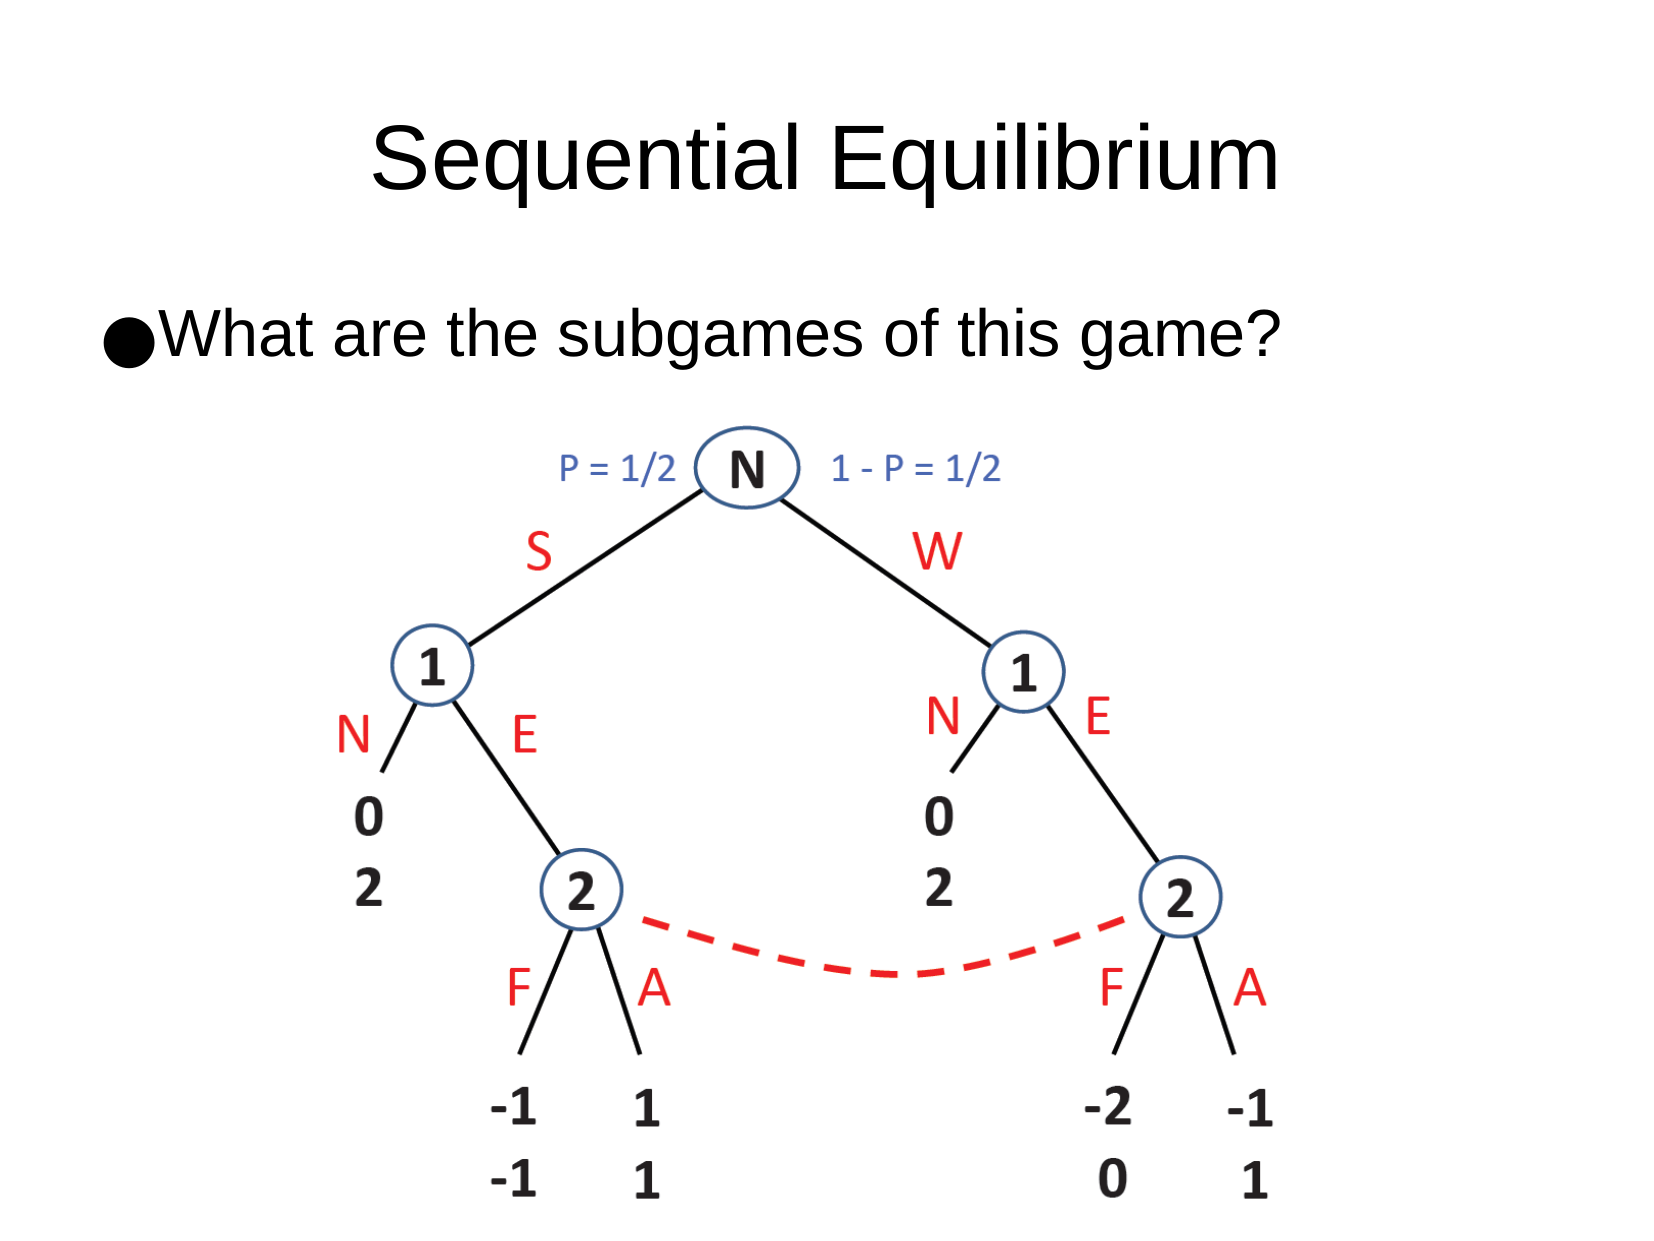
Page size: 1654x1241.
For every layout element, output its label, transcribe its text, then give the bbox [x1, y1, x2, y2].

picture [324, 413, 1300, 1221]
text_box Sequential Equilibrium [82, 49, 1571, 257]
text_box What are the subgames of this game? [82, 290, 1571, 1044]
